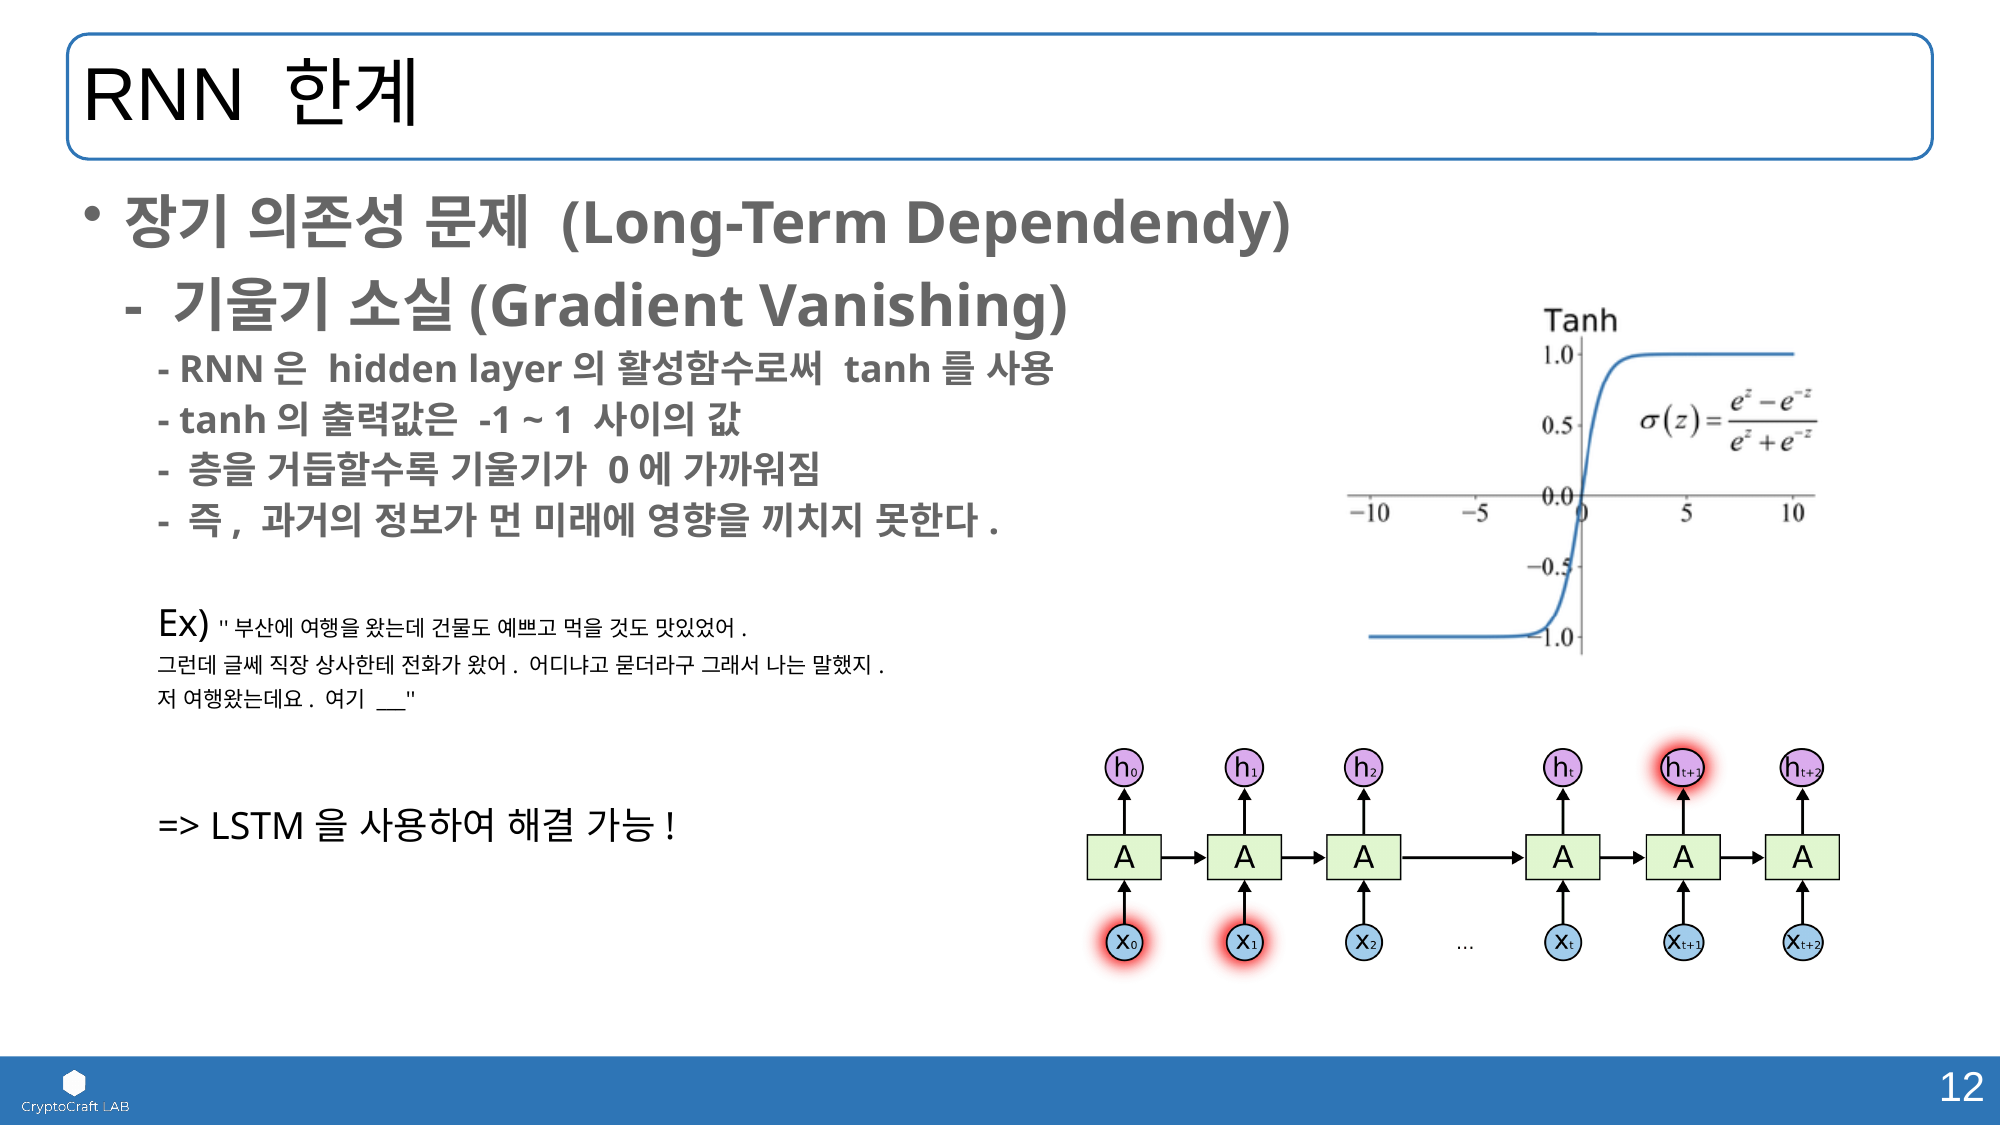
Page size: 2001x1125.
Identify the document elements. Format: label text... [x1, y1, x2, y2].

picture [13, 1061, 138, 1123]
picture [1337, 288, 1841, 664]
list 장기 의존성 문제 (Long-Term Dependendy) - 기울기 소실(Gradient Vanishing) - RNN은 hidden layer의 활성함수로써 tanh를 사용 - tanh의 출력값은 -1 ~ 1 사이의 값 - 층을 거듭할수록 기울기가 0에 가까워짐 - 즉, 과거의 정보가 먼 미래에 영향을 끼치지 못한다. Ex) ''부산에 여행을 왔는데 건물도 예쁘고 먹을 것도 맛있었어. 그런데 글쎄 직장 상사한테 전화가 왔어. 어디냐고 묻더라구 그래서 나는 말했지. 저 여행왔는데요. 여기 ___'' => LSTM을 사용하여 해결 가능! [67, 185, 1933, 1016]
picture [1080, 724, 1840, 985]
title RNN 한계 [67, 34, 1933, 160]
